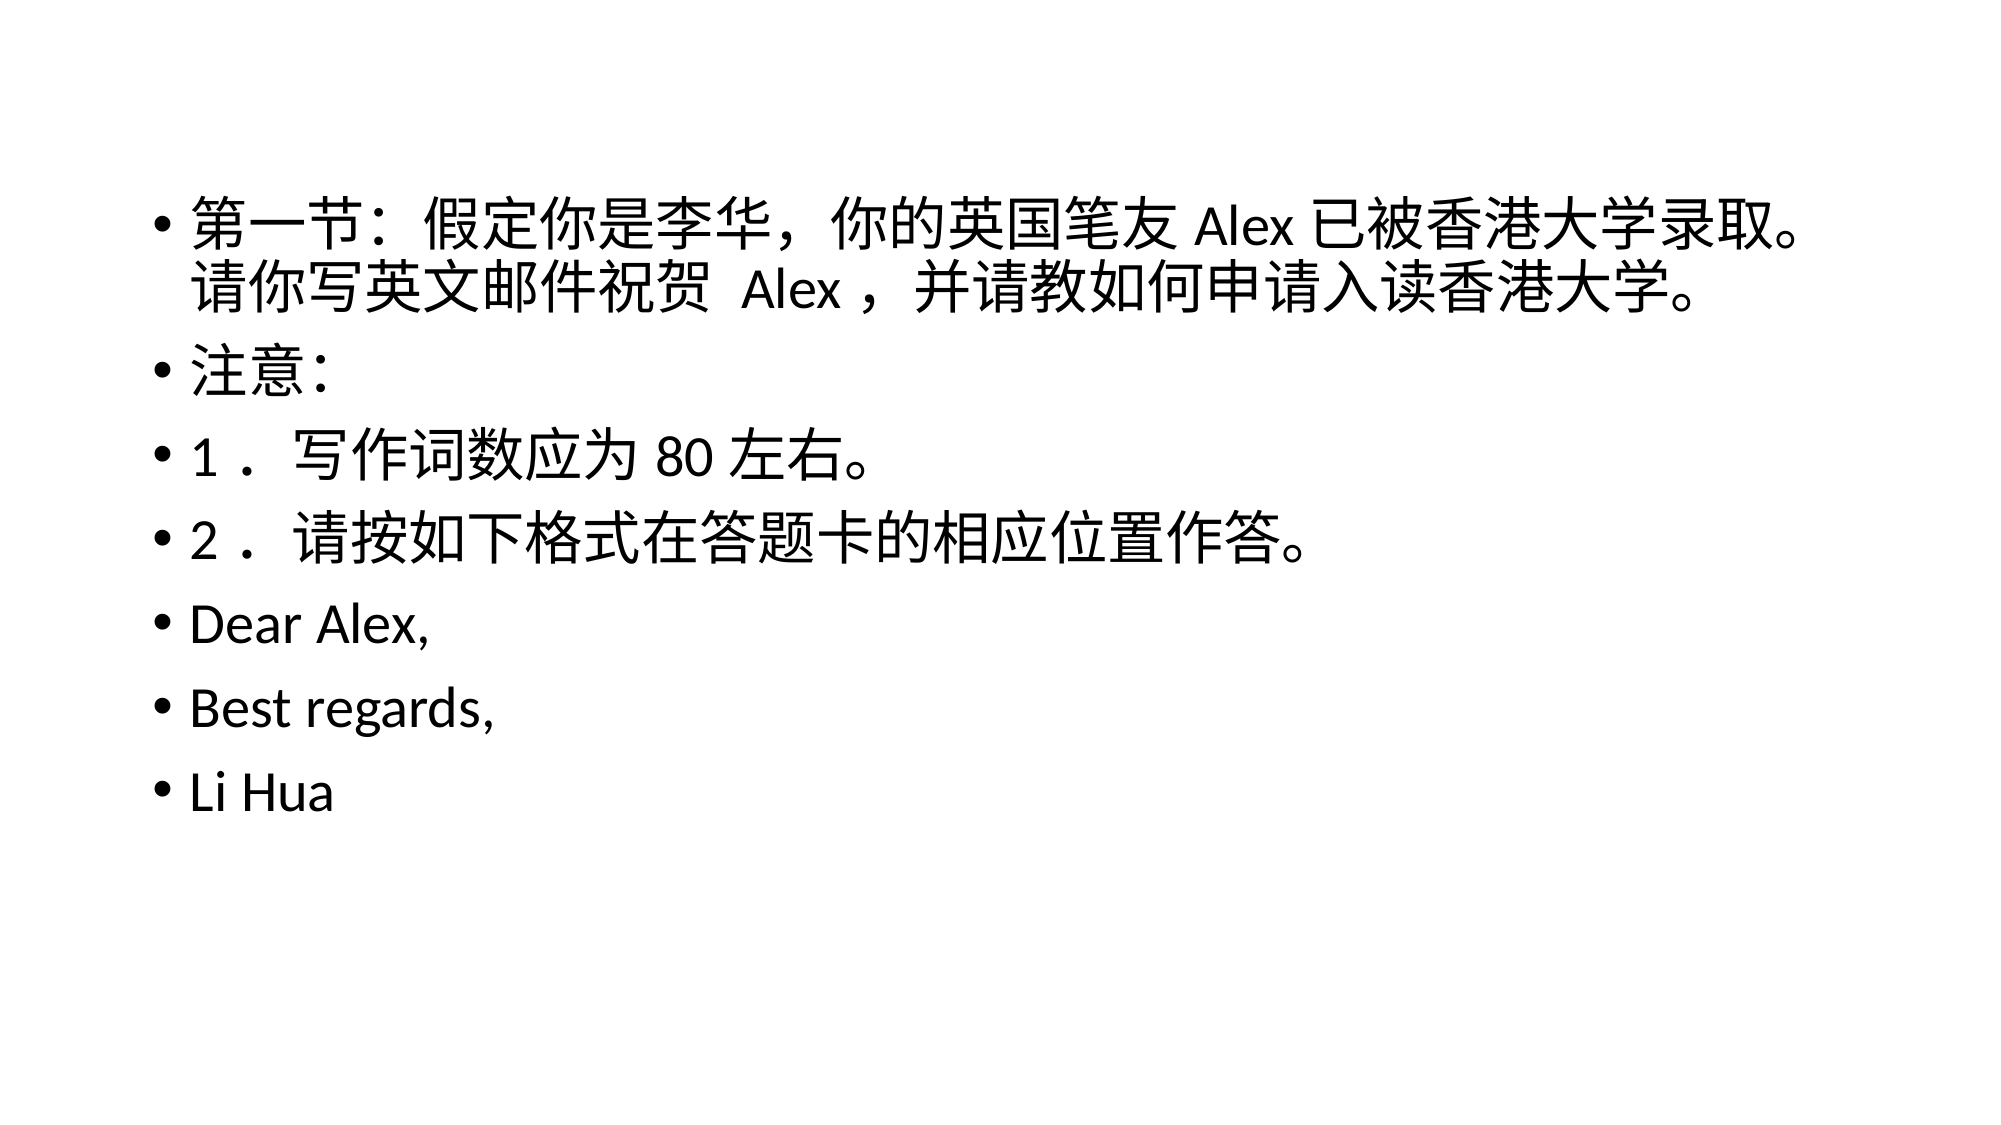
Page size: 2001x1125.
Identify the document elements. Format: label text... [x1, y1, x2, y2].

list 第一节：假定你是李华，你的英国笔友Alex已被香港大学录取。请你写英文邮件祝贺 Alex，并请教如何申请入读香港大学。 注意： 1．写作词数应为80左右。 2．请按如下格式在答题卡的相应位置作答。 Dear Alex, Best regards, Li Hua [137, 187, 1863, 1014]
